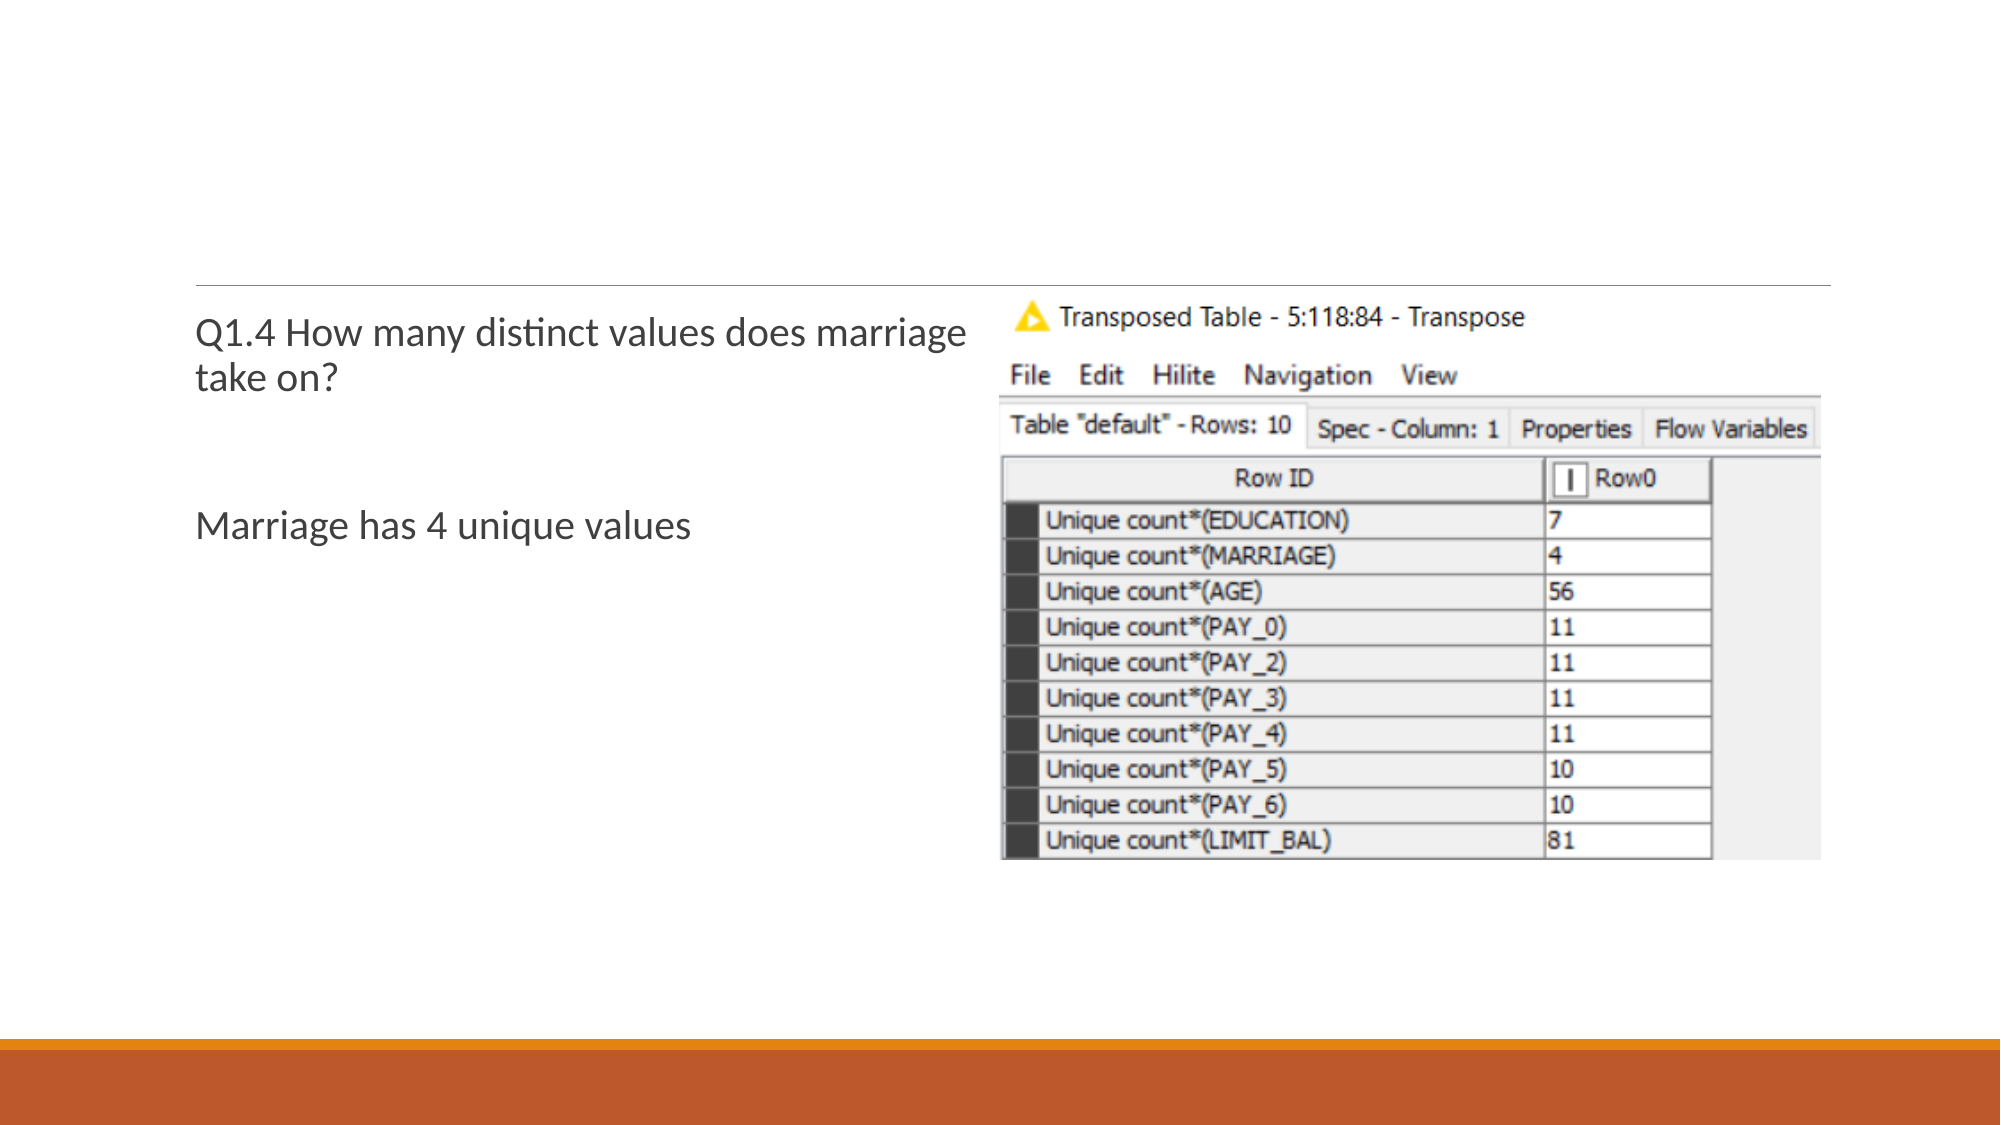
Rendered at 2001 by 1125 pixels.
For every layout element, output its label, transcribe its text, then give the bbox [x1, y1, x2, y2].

picture [999, 291, 1821, 861]
list Q1.4 How many distinct values does marriage take on? Marriage has 4 unique values [180, 302, 990, 963]
